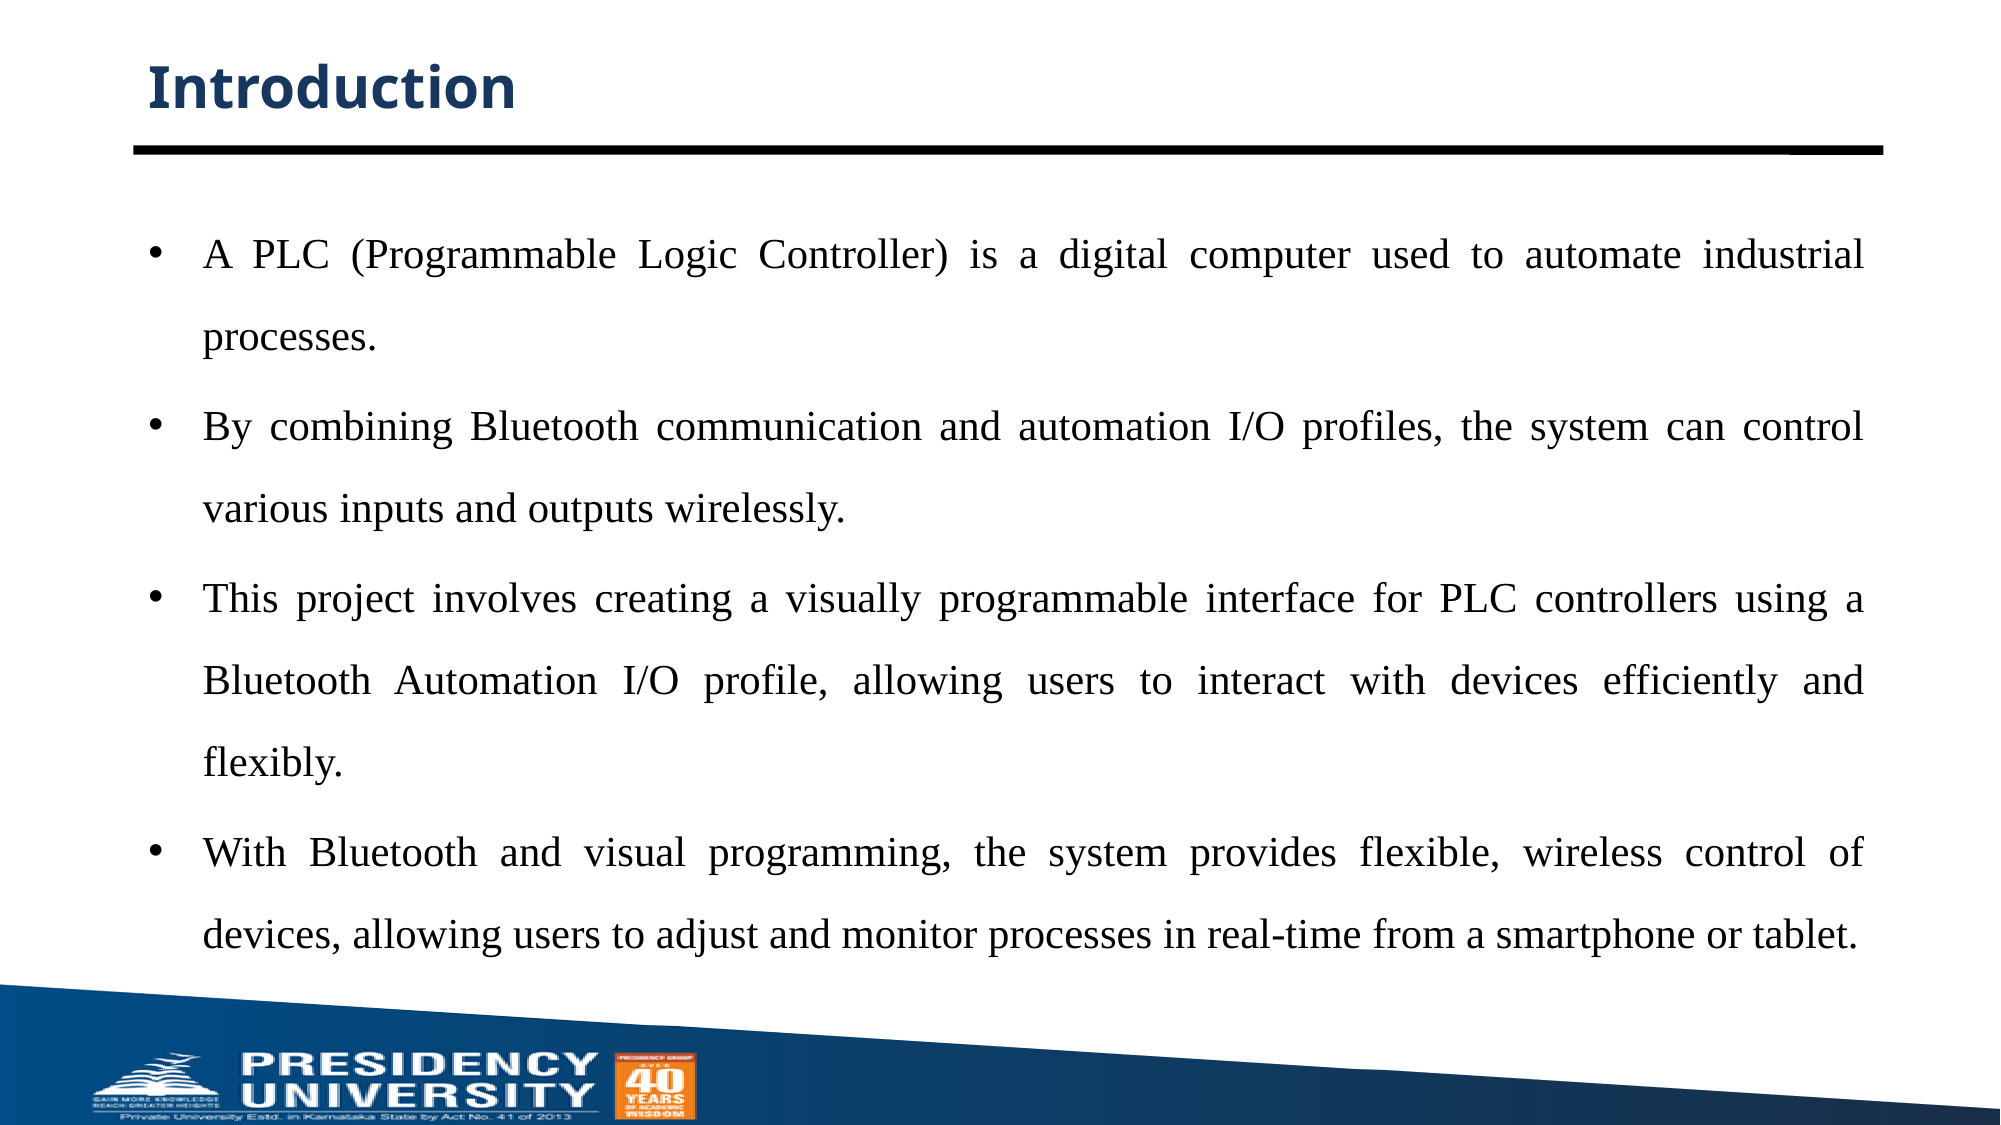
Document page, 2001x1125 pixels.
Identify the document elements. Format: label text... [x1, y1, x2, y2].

title Introduction [133, 45, 1884, 125]
list A PLC (Programmable Logic Controller) is a digital computer used to automate industrial processes. By combining Bluetooth communication and automation I/O profiles, the system can control various inputs and outputs wirelessly. This project involves creating a visually programmable interface for PLC controllers using a Bluetooth Automation I/O profile, allowing users to interact with devices efficiently and flexibly. With Bluetooth and visual programming, the system provides flexible, wireless control of devices, allowing users to adjust and monitor processes in real-time from a smartphone or tablet. [133, 187, 1884, 1000]
picture [0, 982, 2000, 1125]
